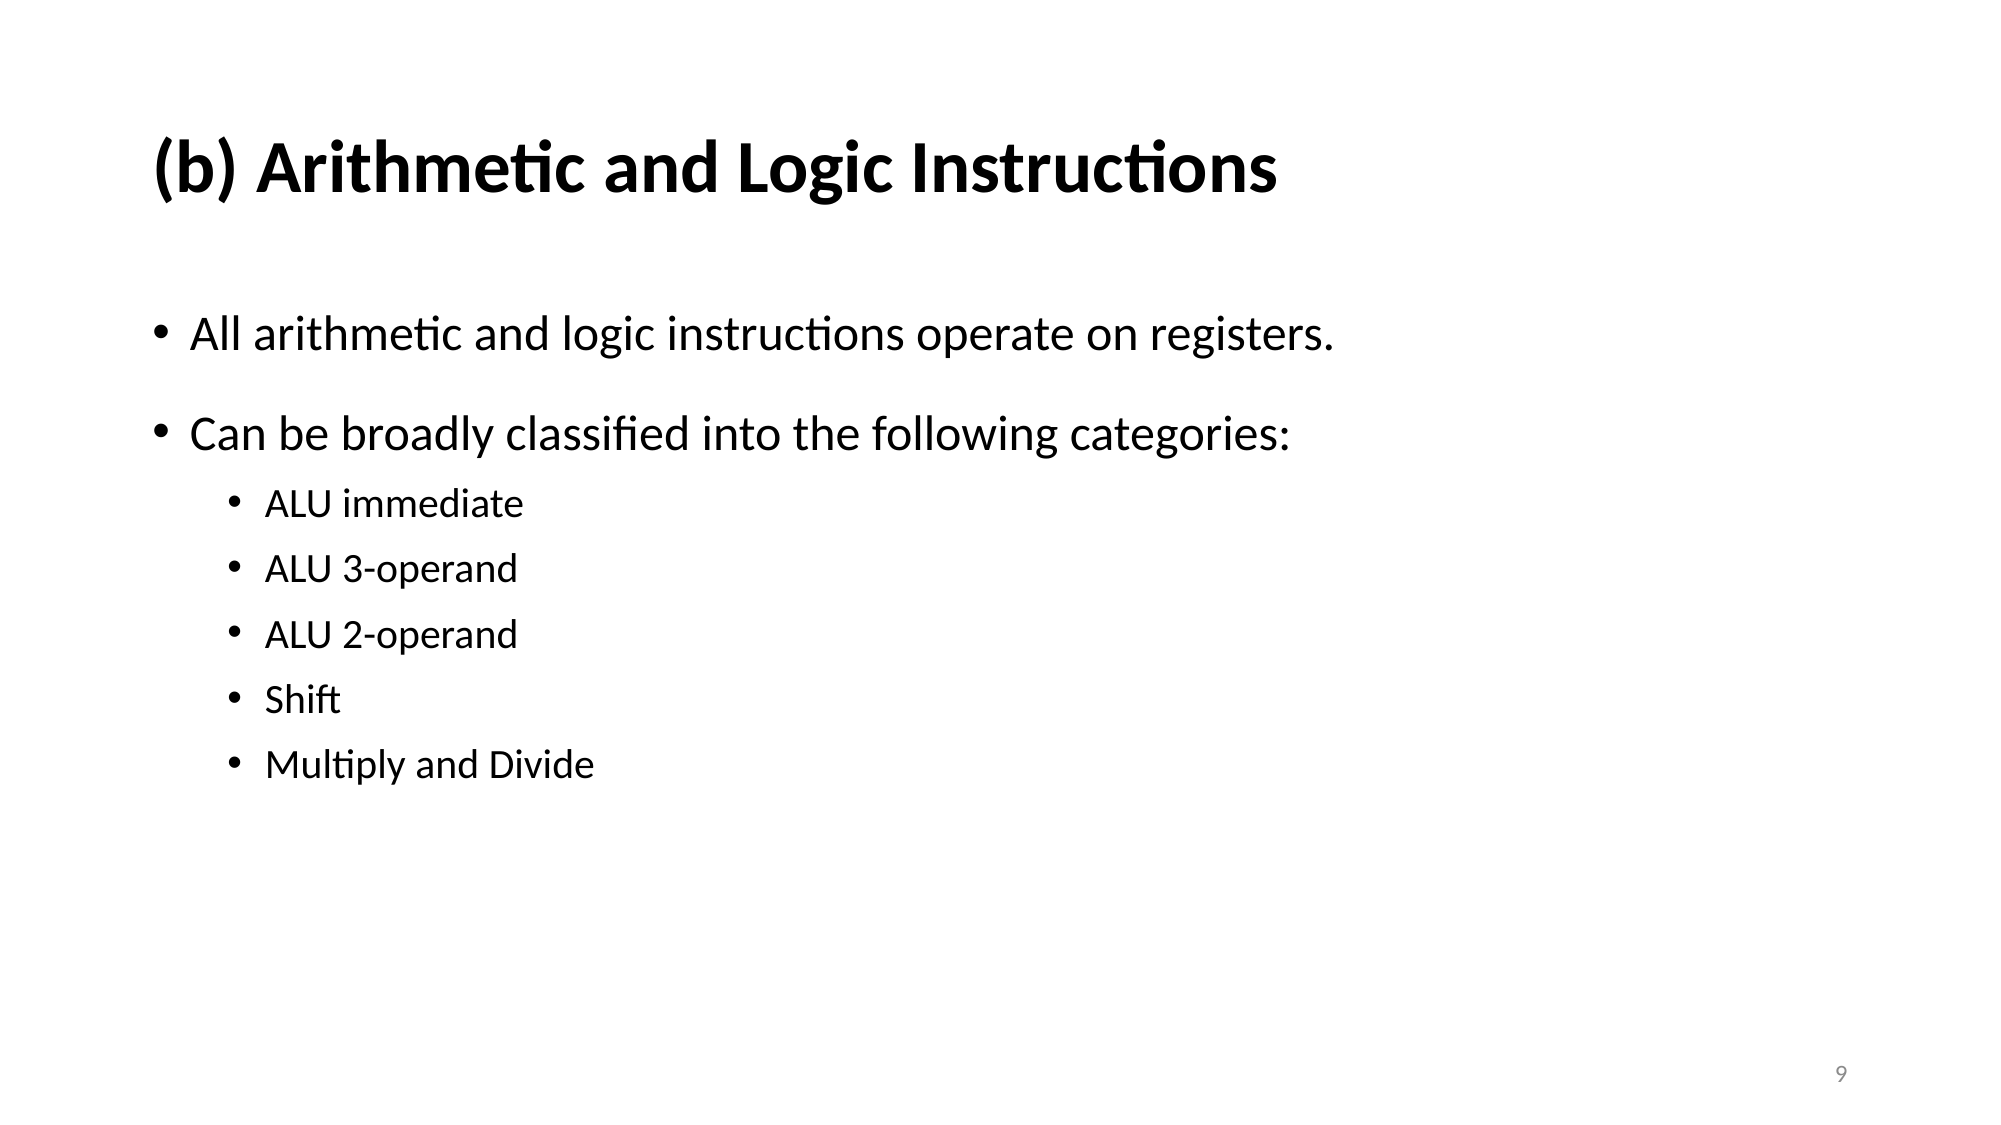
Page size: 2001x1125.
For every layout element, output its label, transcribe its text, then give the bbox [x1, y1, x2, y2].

list All arithmetic and logic instructions operate on registers. Can be broadly classified into the following categories: ALU immediate ALU 3-operand ALU 2-operand Shift Multiply and Divide [137, 299, 1863, 1014]
title (b) Arithmetic and Logic Instructions [137, 59, 1863, 278]
slide_number 9 [1412, 1042, 1863, 1103]
